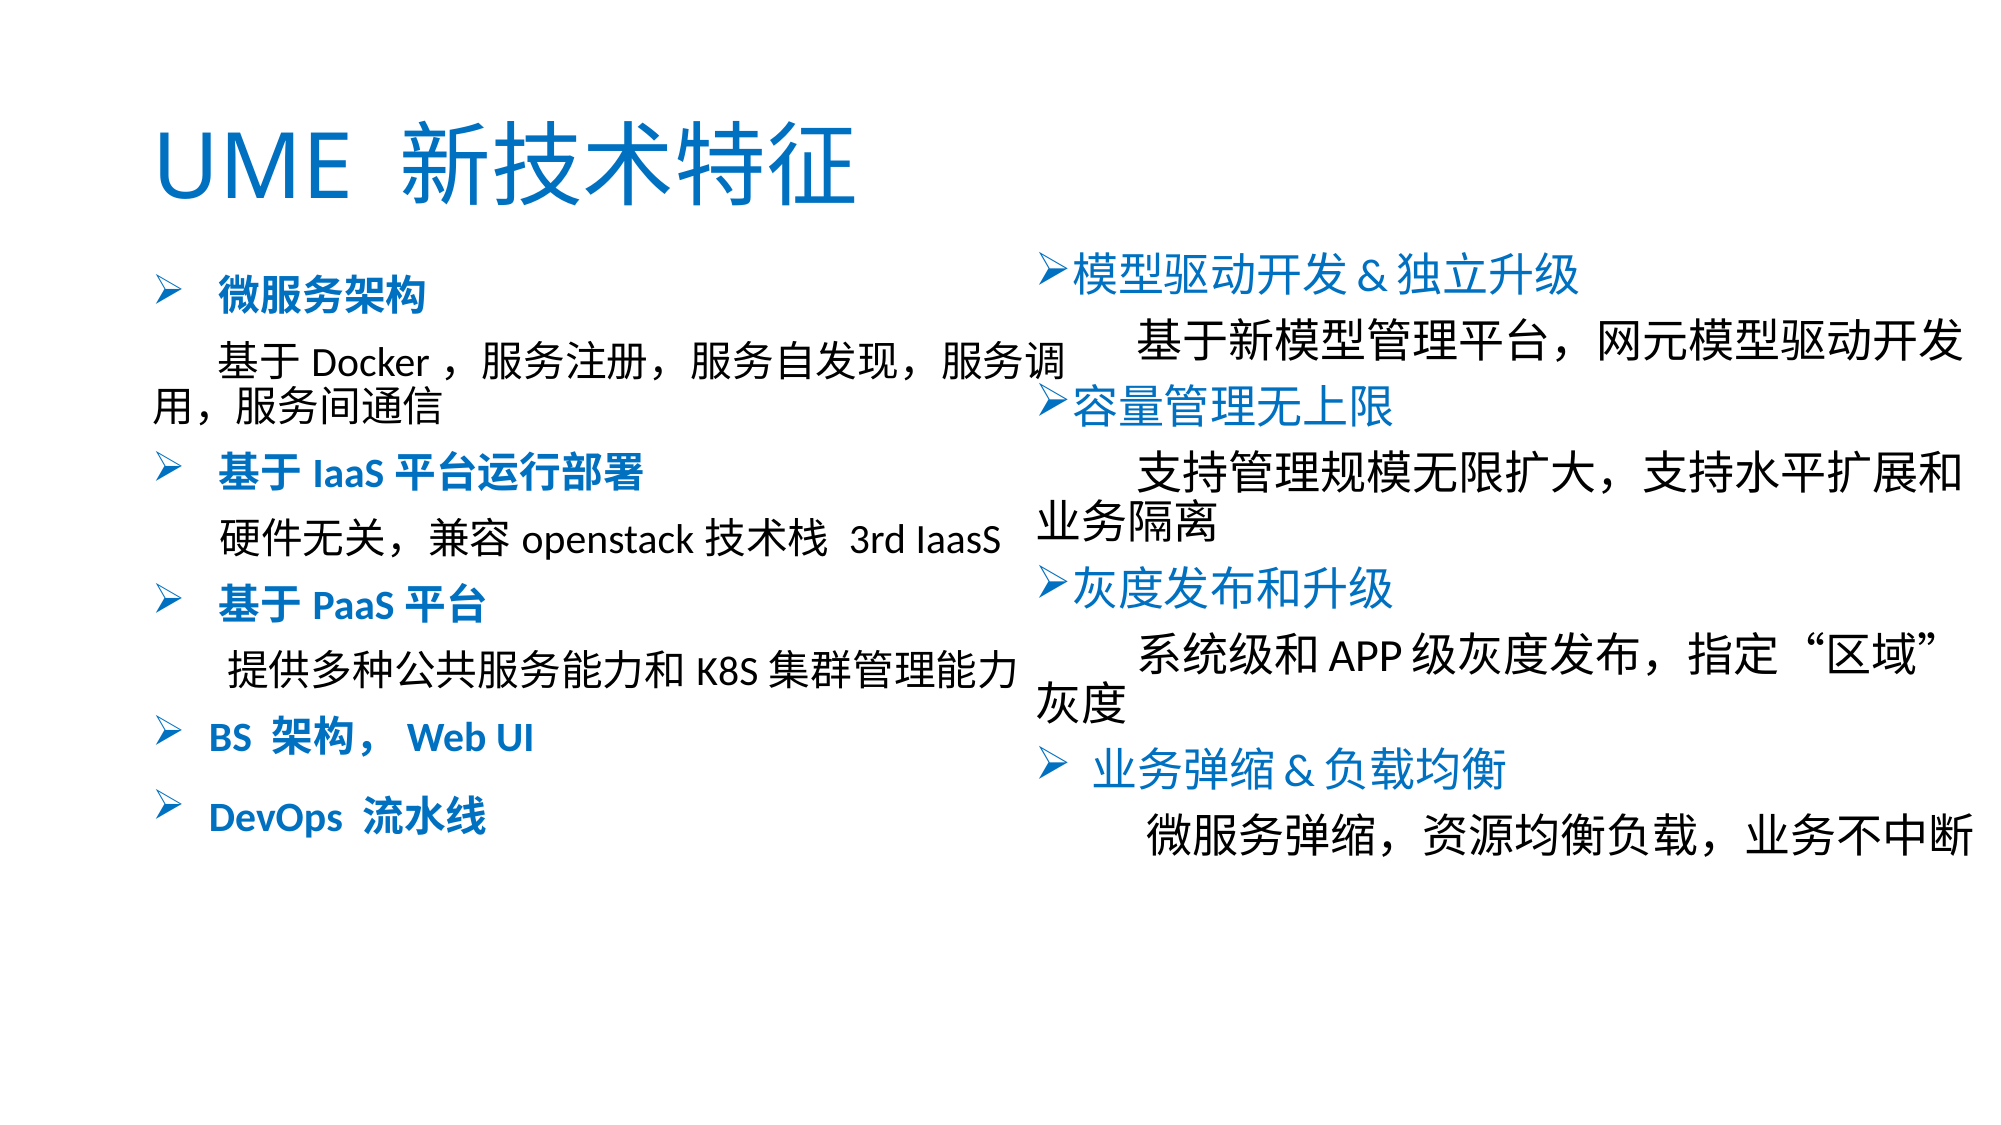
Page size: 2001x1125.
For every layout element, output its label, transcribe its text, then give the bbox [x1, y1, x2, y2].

title UME 新技术特征 [137, 59, 1863, 267]
text_box 微服务架构 基于Docker，服务注册，服务自发现，服务调用，服务间通信 基于IaaS平台运行部署 硬件无关，兼容openstack技术栈 3rd IaasS 基于PaaS平台 提供多种公共服务能力和K8S集群管理能力 BS 架构，Web UI DevOps 流水线 [137, 267, 1090, 862]
list 模型驱动开发&独立升级 基于新模型管理平台，网元模型驱动开发 容量管理无上限 支持管理规模无限扩大，支持水平扩展和业务隔离 灰度发布和升级 系统级和APP级灰度发布，指定“区域”灰度 业务弹缩&负载均衡 微服务弹缩，资源均衡负载，业务不中断 [1020, 244, 1996, 884]
